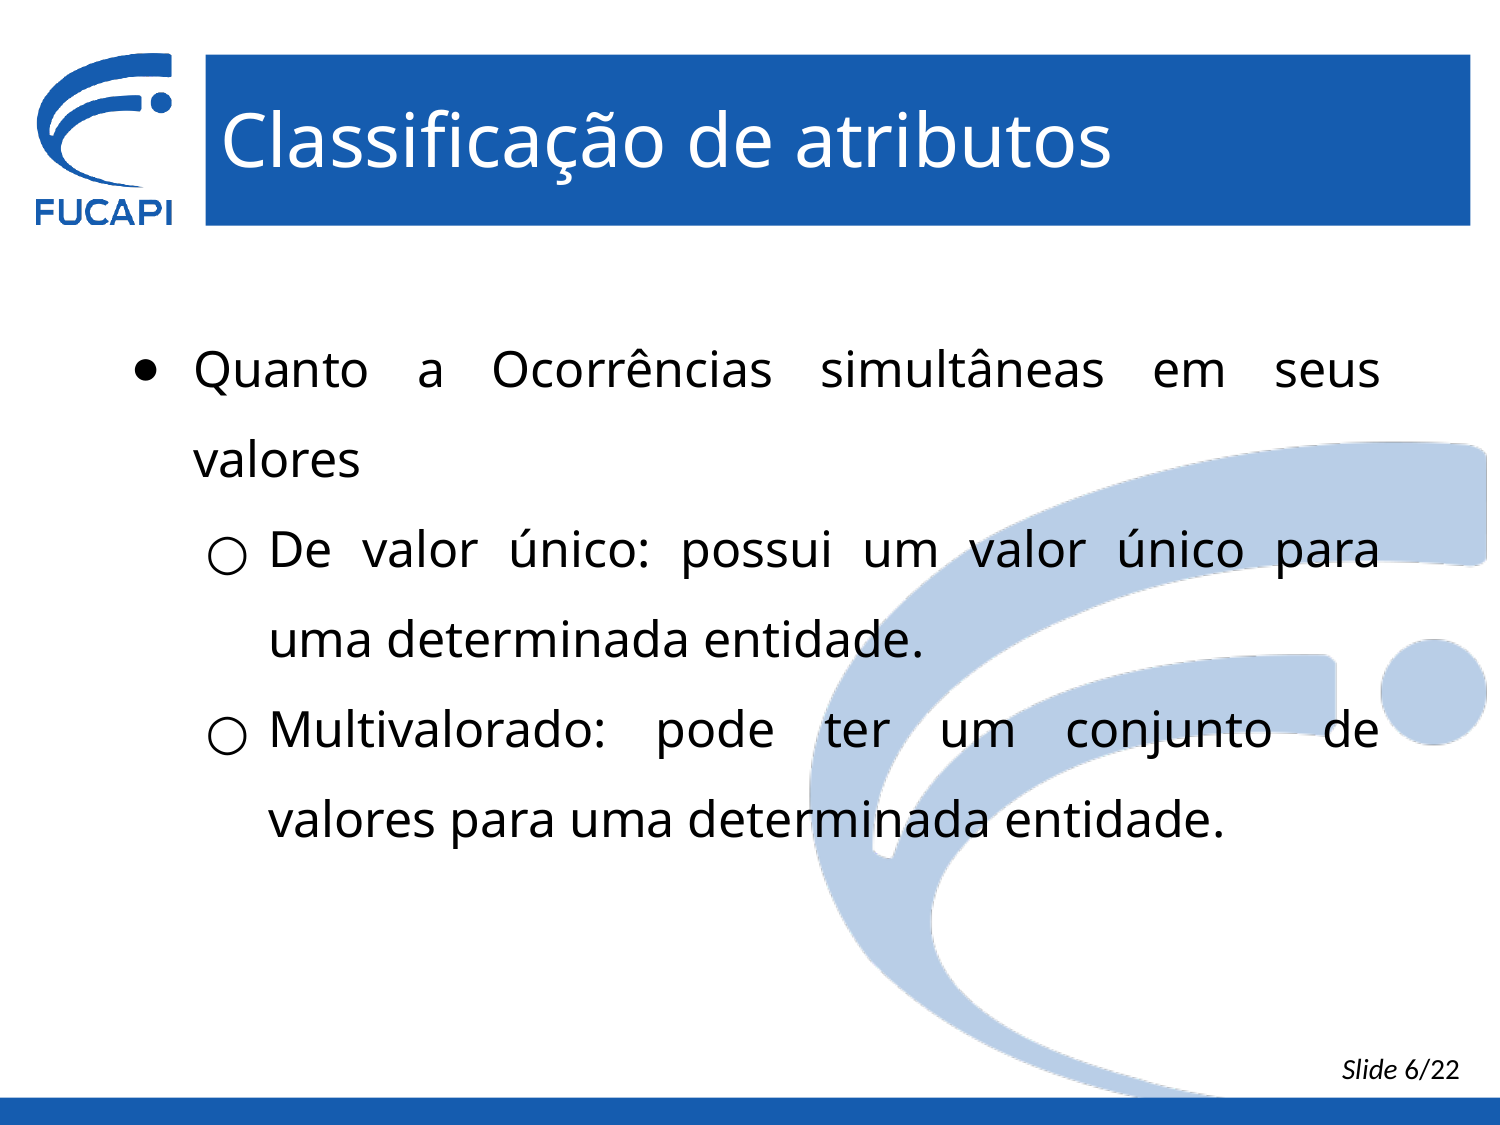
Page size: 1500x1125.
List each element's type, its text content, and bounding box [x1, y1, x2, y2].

picture [8, 27, 206, 257]
picture [797, 411, 1500, 1097]
title Classificação de atributos [205, 54, 1468, 232]
list Quanto a Ocorrências simultâneas em seus valores De valor único: possui um valor único para uma determinada entidade. Multivalorado: pode ter um conjunto de valores para uma determinada entidade. [103, 299, 1397, 1014]
